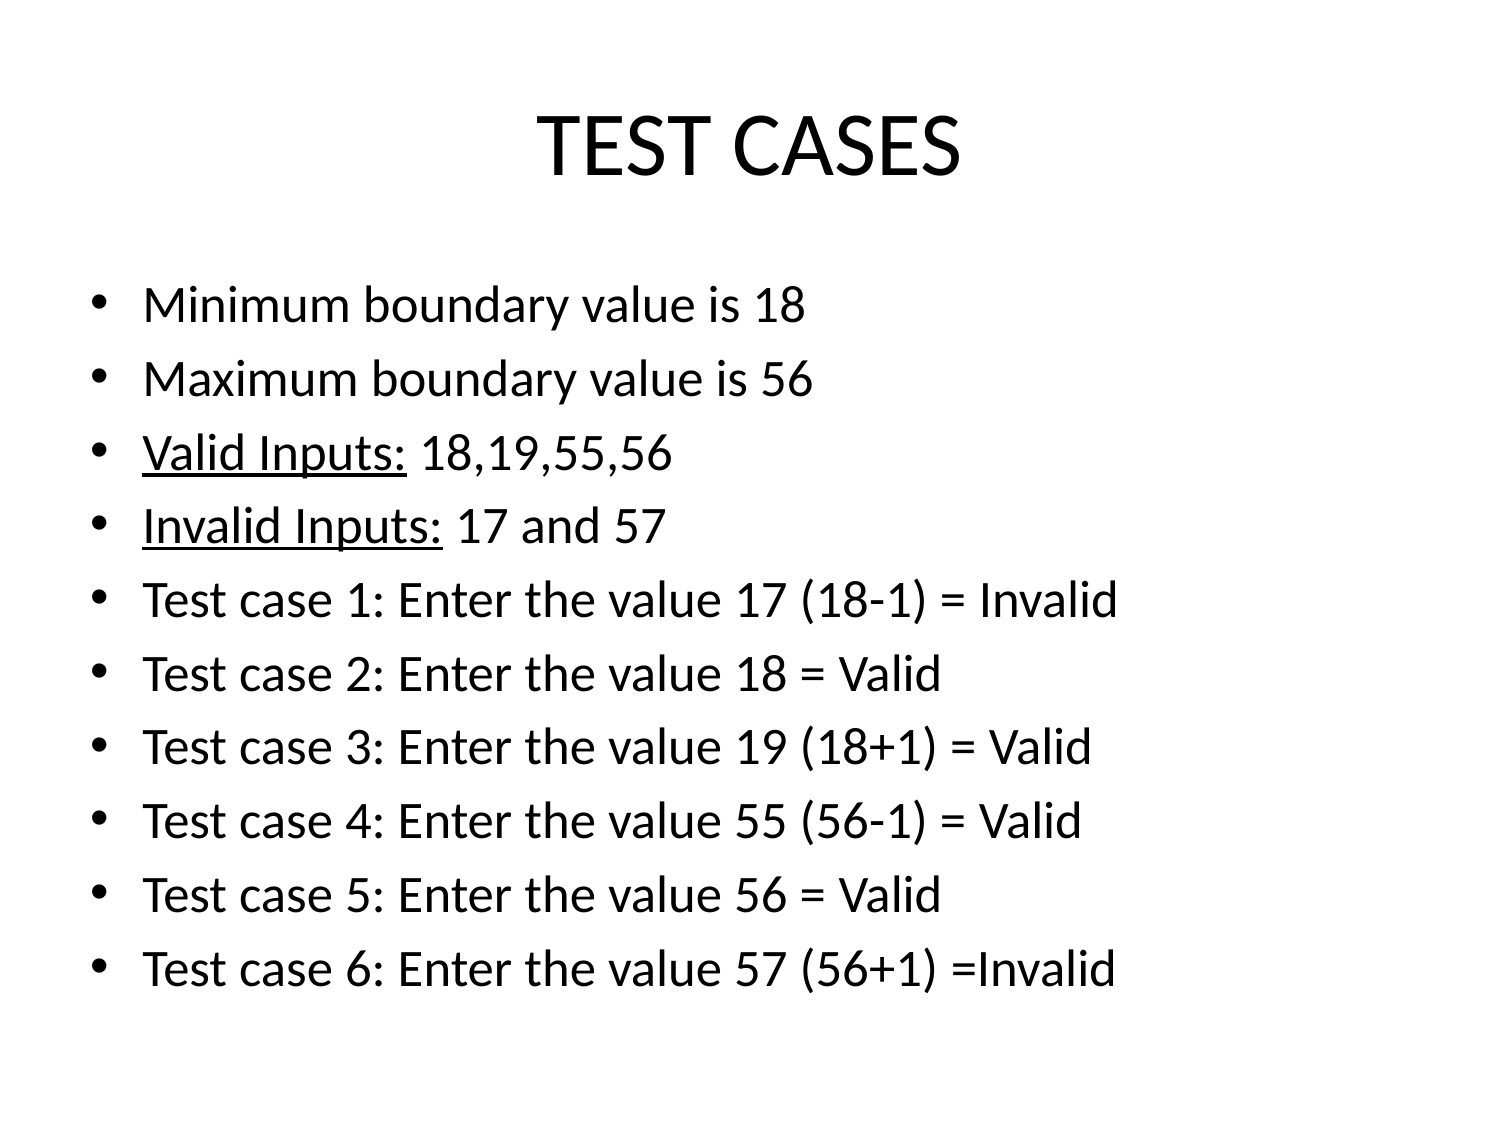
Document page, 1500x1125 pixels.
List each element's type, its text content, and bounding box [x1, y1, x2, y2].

title TEST CASES [75, 45, 1425, 233]
list Minimum boundary value is 18 Maximum boundary value is 56 Valid Inputs: 18,19,55,56 Invalid Inputs: 17 and 57 Test case 1: Enter the value 17 (18-1) = Invalid Test case 2: Enter the value 18 = Valid Test case 3: Enter the value 19 (18+1) = Valid Test case 4: Enter the value 55 (56-1) = Valid Test case 5: Enter the value 56 = Valid Test case 6: Enter the value 57 (56+1) =Invalid [75, 262, 1425, 1005]
